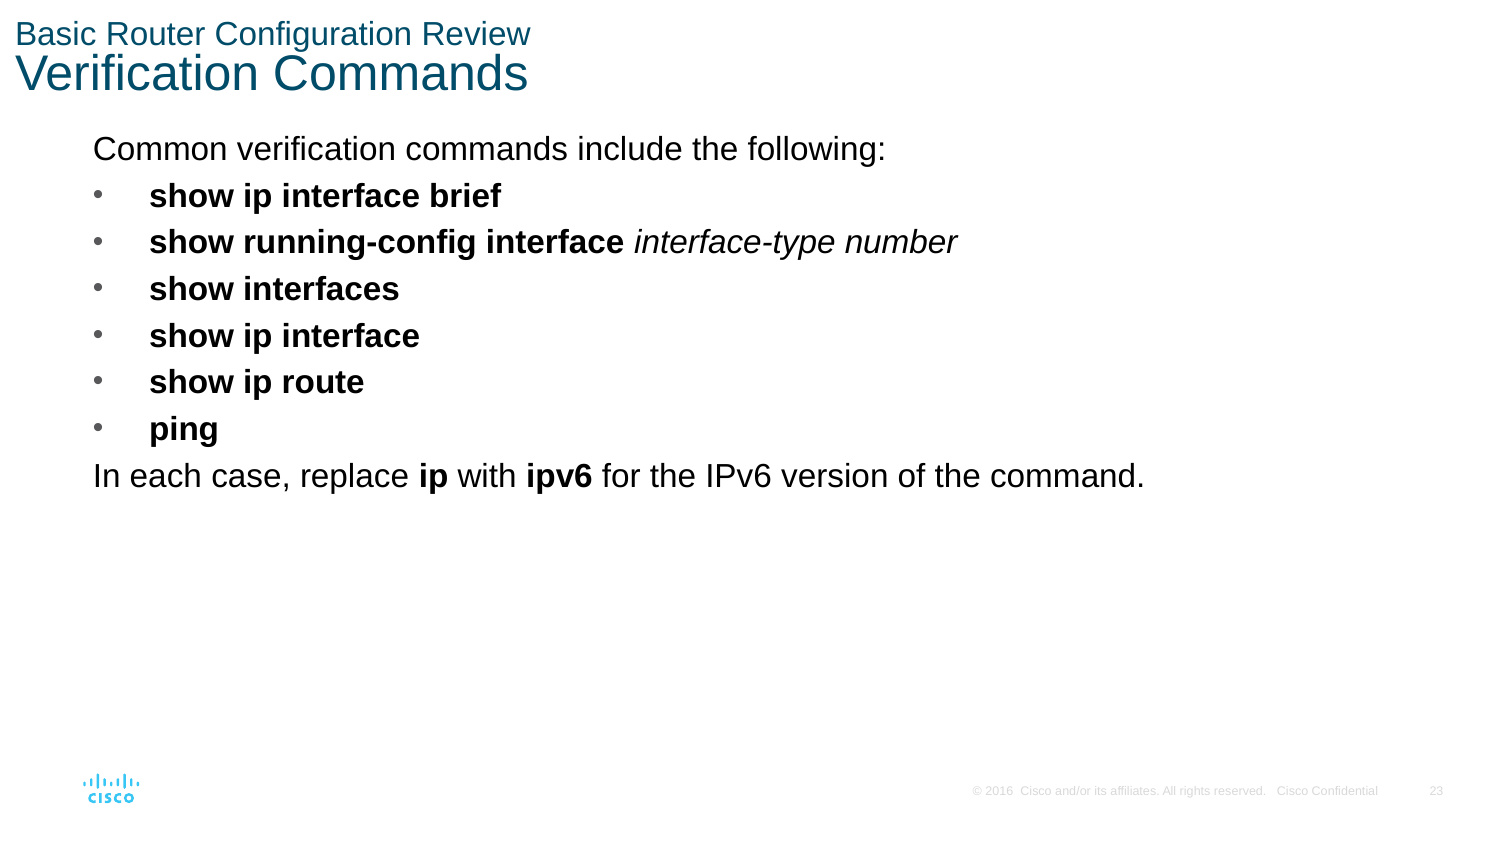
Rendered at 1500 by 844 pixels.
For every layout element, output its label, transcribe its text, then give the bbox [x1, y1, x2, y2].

title Basic Router Configuration Review Verification Commands [0, 0, 1369, 121]
list Common verification commands include the following: show ip interface brief show running-config interface interface-type number show interfaces show ip interface show ip route ping In each case, replace ip with ipv6 for the IPv6 version of the command. [77, 120, 1437, 726]
